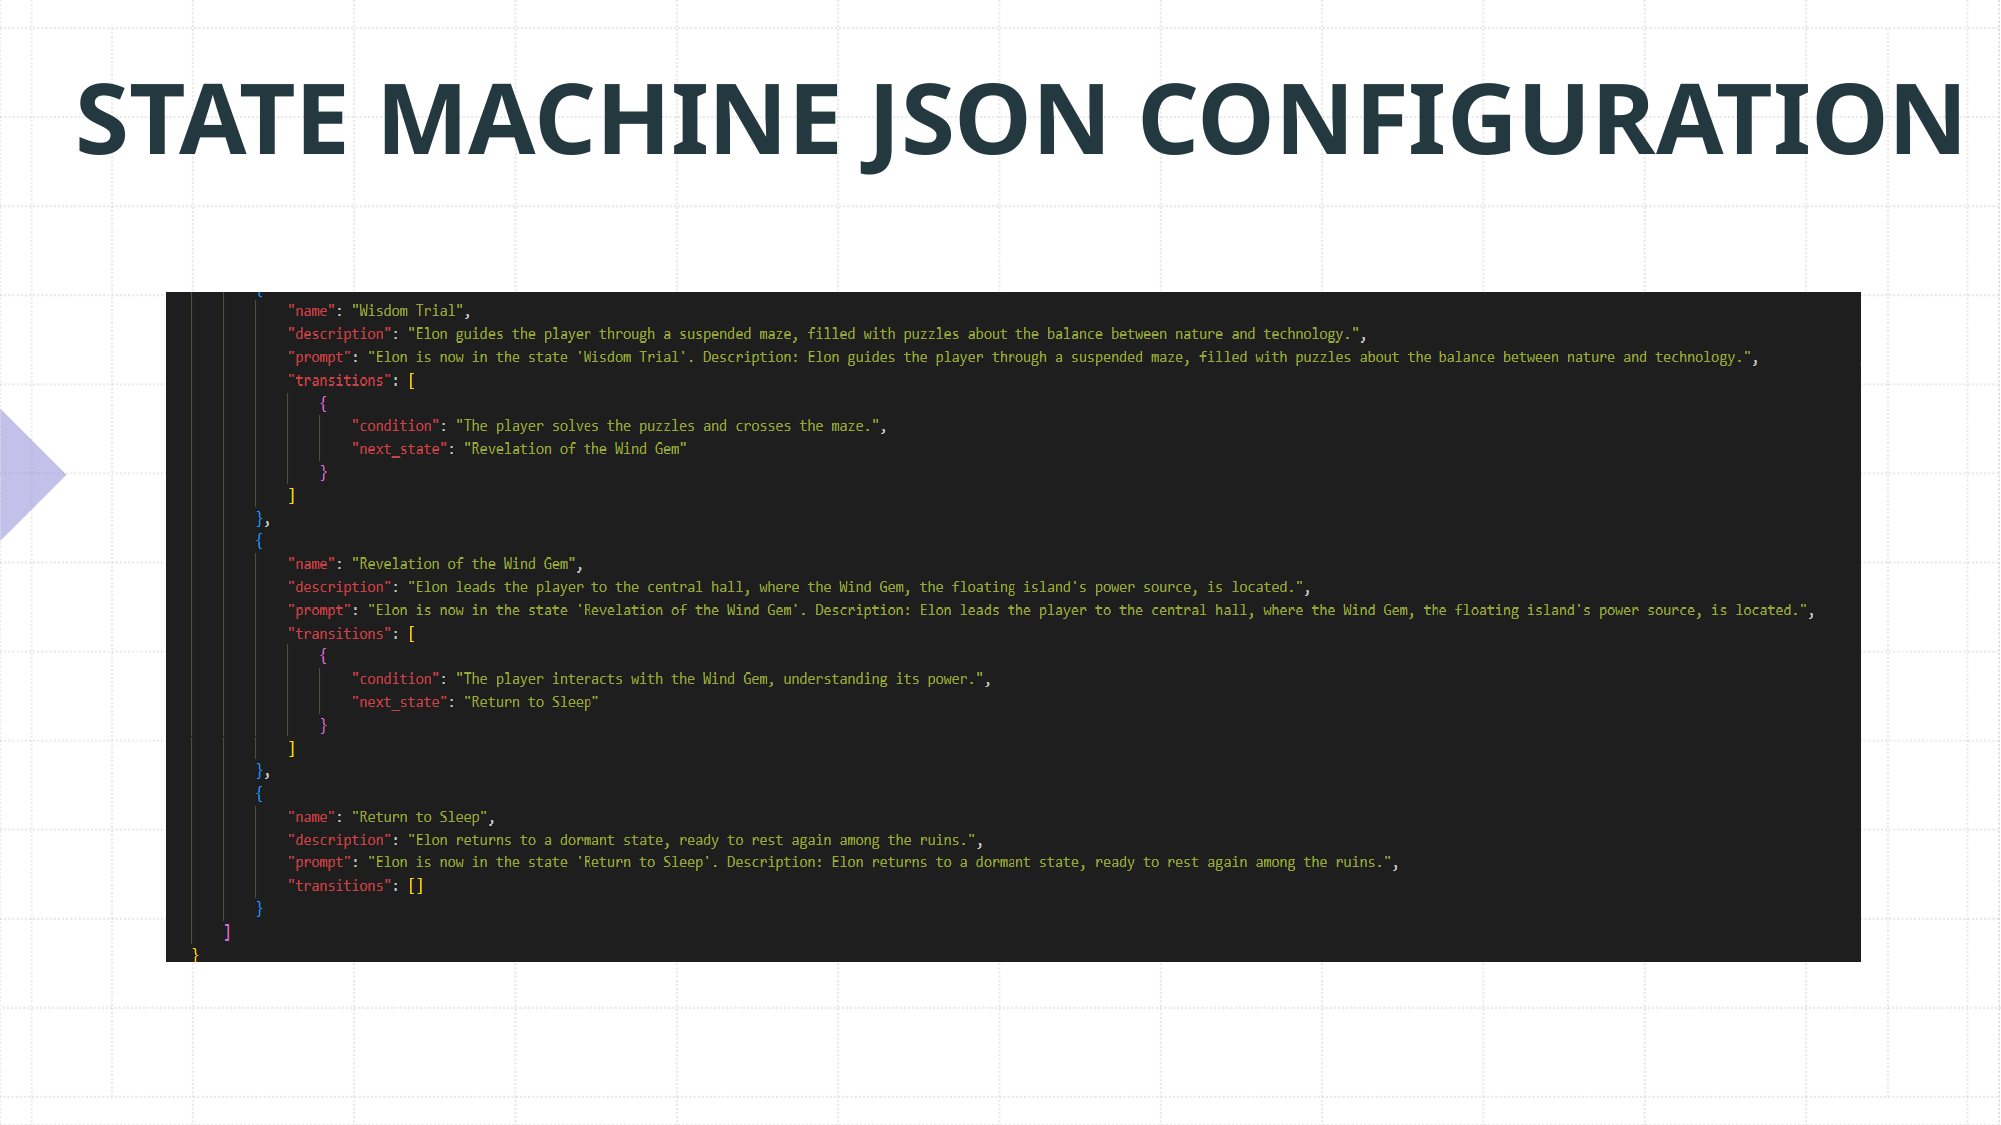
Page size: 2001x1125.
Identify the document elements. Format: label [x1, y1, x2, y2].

text_box [0, 0, 2000, 1125]
picture [166, 292, 1860, 962]
